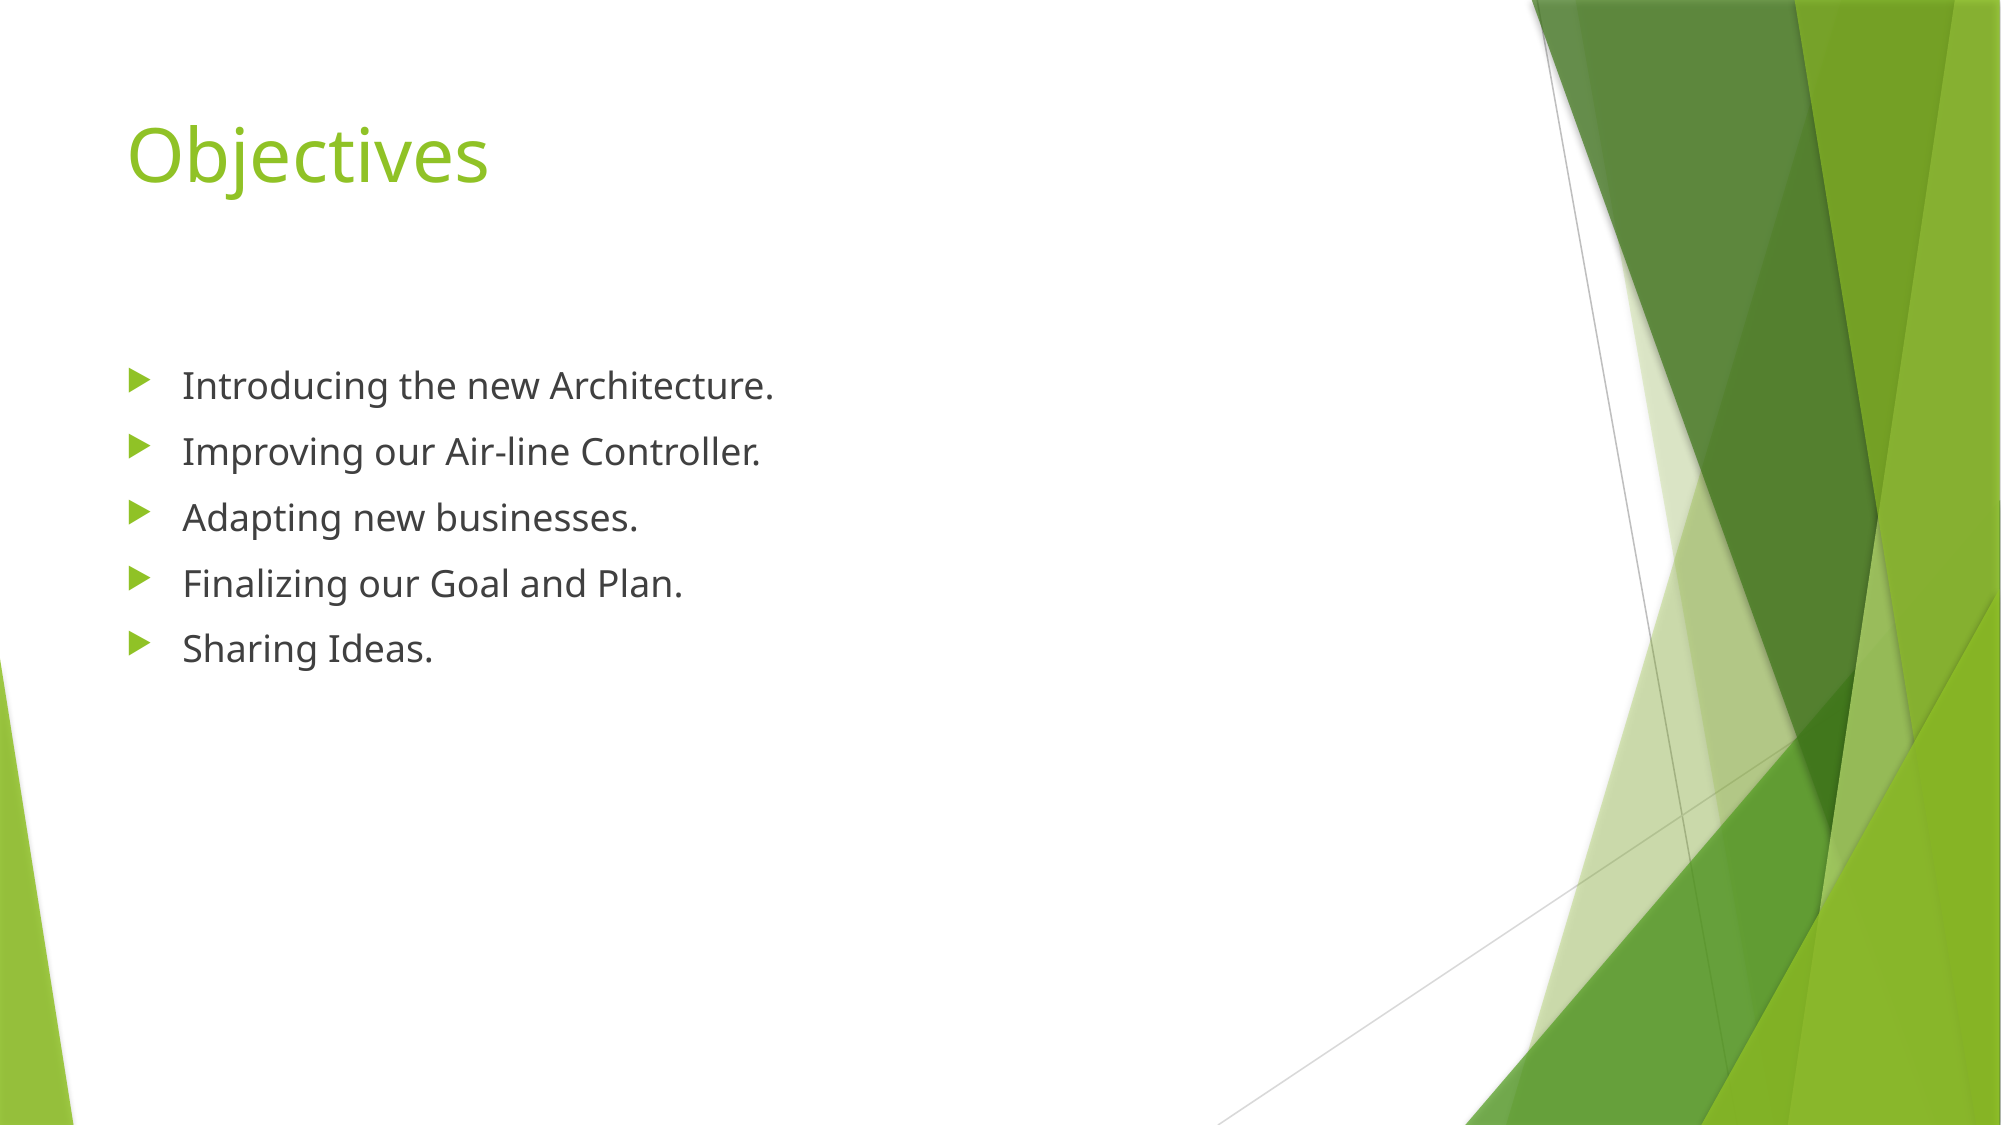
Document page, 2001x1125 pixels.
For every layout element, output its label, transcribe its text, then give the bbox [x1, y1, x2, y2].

title Objectives [111, 99, 1522, 317]
list Introducing the new Architecture. Improving our Air-line Controller. Adapting new businesses. Finalizing our Goal and Plan. Sharing Ideas. [111, 354, 1522, 992]
